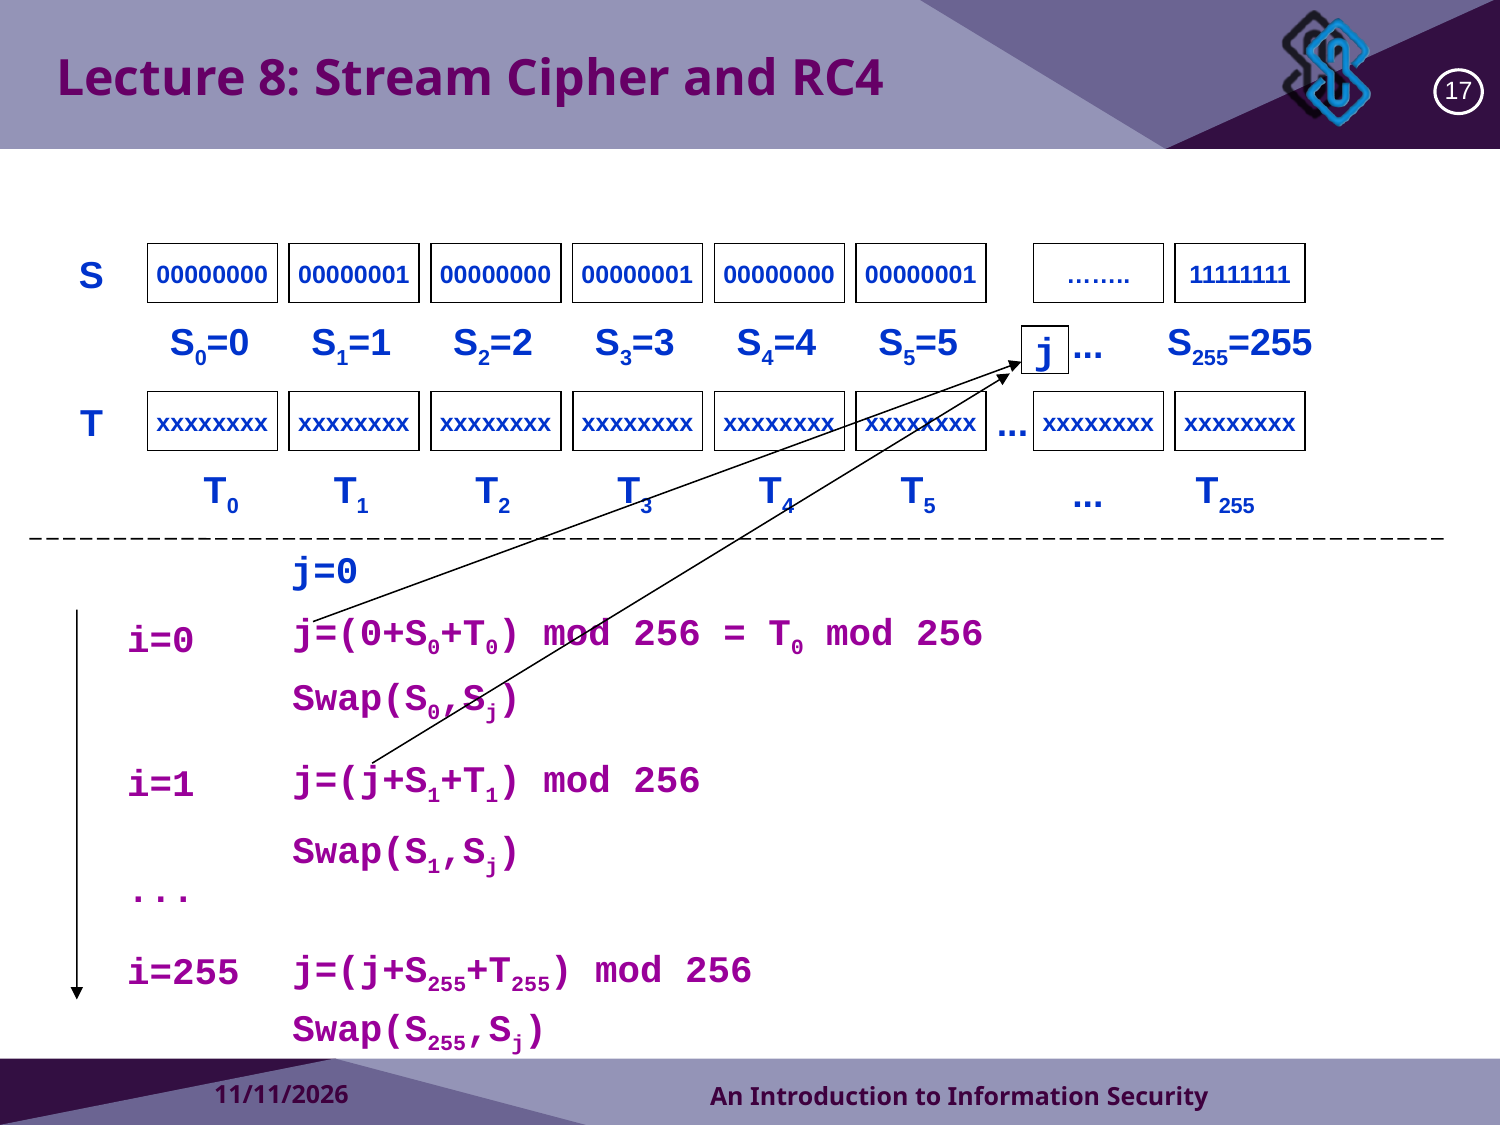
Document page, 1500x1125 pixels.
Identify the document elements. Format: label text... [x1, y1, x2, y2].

title Lecture 8: Stream Cipher and RC4 [41, 31, 999, 121]
text_box xxxxxxxx [1175, 391, 1306, 451]
text_box xxxxxxxx [289, 391, 420, 451]
text_box Swap(S0,Sj) [430, 668, 585, 729]
text_box 00000000 [430, 243, 561, 303]
picture [1268, 10, 1387, 129]
text_box S255=255 [1213, 314, 1267, 374]
text_box j=(0+S0+T0) mod 256 = T0 mod 256 [538, 603, 975, 663]
text_box S [64, 243, 118, 303]
text_box …….. [1033, 243, 1164, 303]
text_box Swap(S1,Sj) [277, 822, 585, 882]
text_box S5=5 [891, 314, 945, 374]
text_box S4=4 [749, 314, 804, 374]
text_box T0 [194, 462, 248, 522]
text_box ... [1061, 314, 1115, 374]
text_box xxxxxxxx [885, 391, 987, 451]
text_box xxxxxxxx [714, 391, 845, 451]
text_box j [1021, 326, 1069, 374]
text_box [70, 609, 84, 1000]
text_box S0=0 [183, 314, 237, 374]
text_box j=(j+S1+T1) mod 256 [277, 751, 975, 811]
text_box T2 [466, 462, 520, 522]
text_box T3 [608, 495, 662, 522]
text_box Swap(S255,Sj) [277, 999, 585, 1059]
text_box [372, 373, 1010, 764]
text_box T4 [749, 462, 804, 522]
text_box T [64, 391, 118, 451]
text_box 00000001 [572, 243, 703, 303]
text_box ... [112, 857, 196, 917]
text_box i=1 [112, 751, 277, 811]
text_box ... [987, 391, 1033, 451]
text_box xxxxxxxx [572, 391, 703, 451]
text_box T3 [608, 462, 662, 512]
text_box 00000000 [714, 243, 845, 303]
slide_number 17 [1433, 68, 1484, 116]
text_box S1=1 [324, 314, 378, 374]
text_box i=0 [112, 607, 290, 668]
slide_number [199, 1073, 550, 1118]
text_box j=0 [298, 538, 352, 598]
text_box j=(j+S255+T255) mod 256 [277, 940, 975, 1000]
text_box xxxxxxxx [1033, 391, 1164, 451]
text_box xxxxxxxx [430, 391, 561, 451]
text_box 11111111 [1175, 243, 1306, 303]
text_box 00000001 [289, 243, 420, 303]
text_box Swap(S0,Sj) [277, 668, 526, 729]
text_box S2=2 [466, 314, 520, 374]
text_box j=(0+S0+T0) mod 256 = T0 mod 256 [277, 603, 632, 663]
text_box xxxxxxxx [856, 391, 979, 451]
text_box i=255 [112, 940, 277, 1000]
text_box S3=3 [608, 314, 662, 374]
text_box xxxxxxxx [147, 391, 278, 451]
text_box T1 [324, 462, 378, 522]
text_box T255 [1198, 462, 1252, 522]
text_box T5 [891, 462, 945, 522]
footer An Introduction to Information Security [695, 1073, 1412, 1118]
text_box 00000001 [856, 243, 987, 303]
text_box 00000000 [147, 243, 278, 303]
text_box [312, 360, 1022, 622]
text_box ... [1061, 462, 1115, 522]
